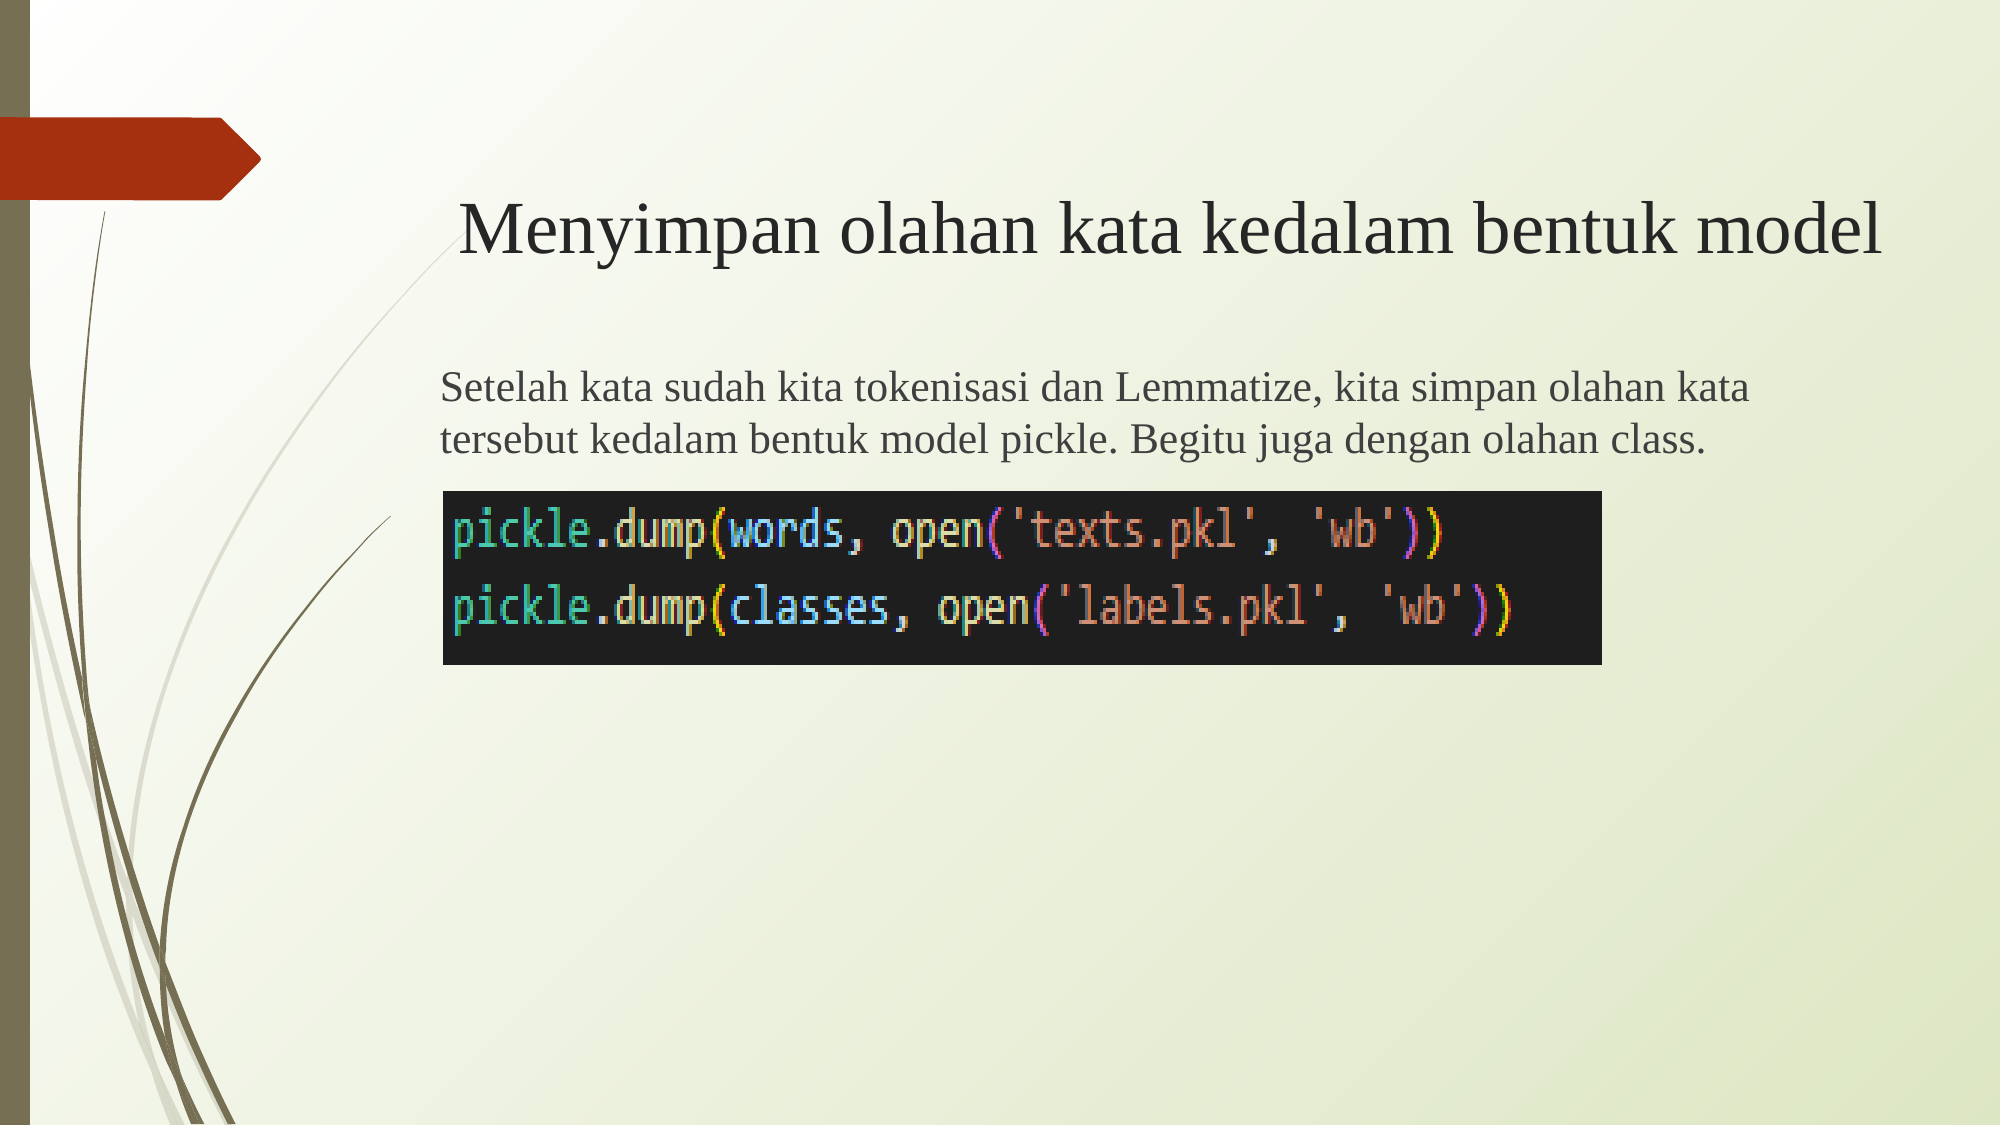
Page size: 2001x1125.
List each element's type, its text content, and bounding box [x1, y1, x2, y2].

list Setelah kata sudah kita tokenisasi dan Lemmatize, kita simpan olahan kata tersebut kedalam bentuk model pickle. Begitu juga dengan olahan class. [424, 350, 1888, 970]
title Menyimpan olahan kata kedalam bentuk model [443, 171, 1906, 329]
picture [443, 491, 1603, 665]
